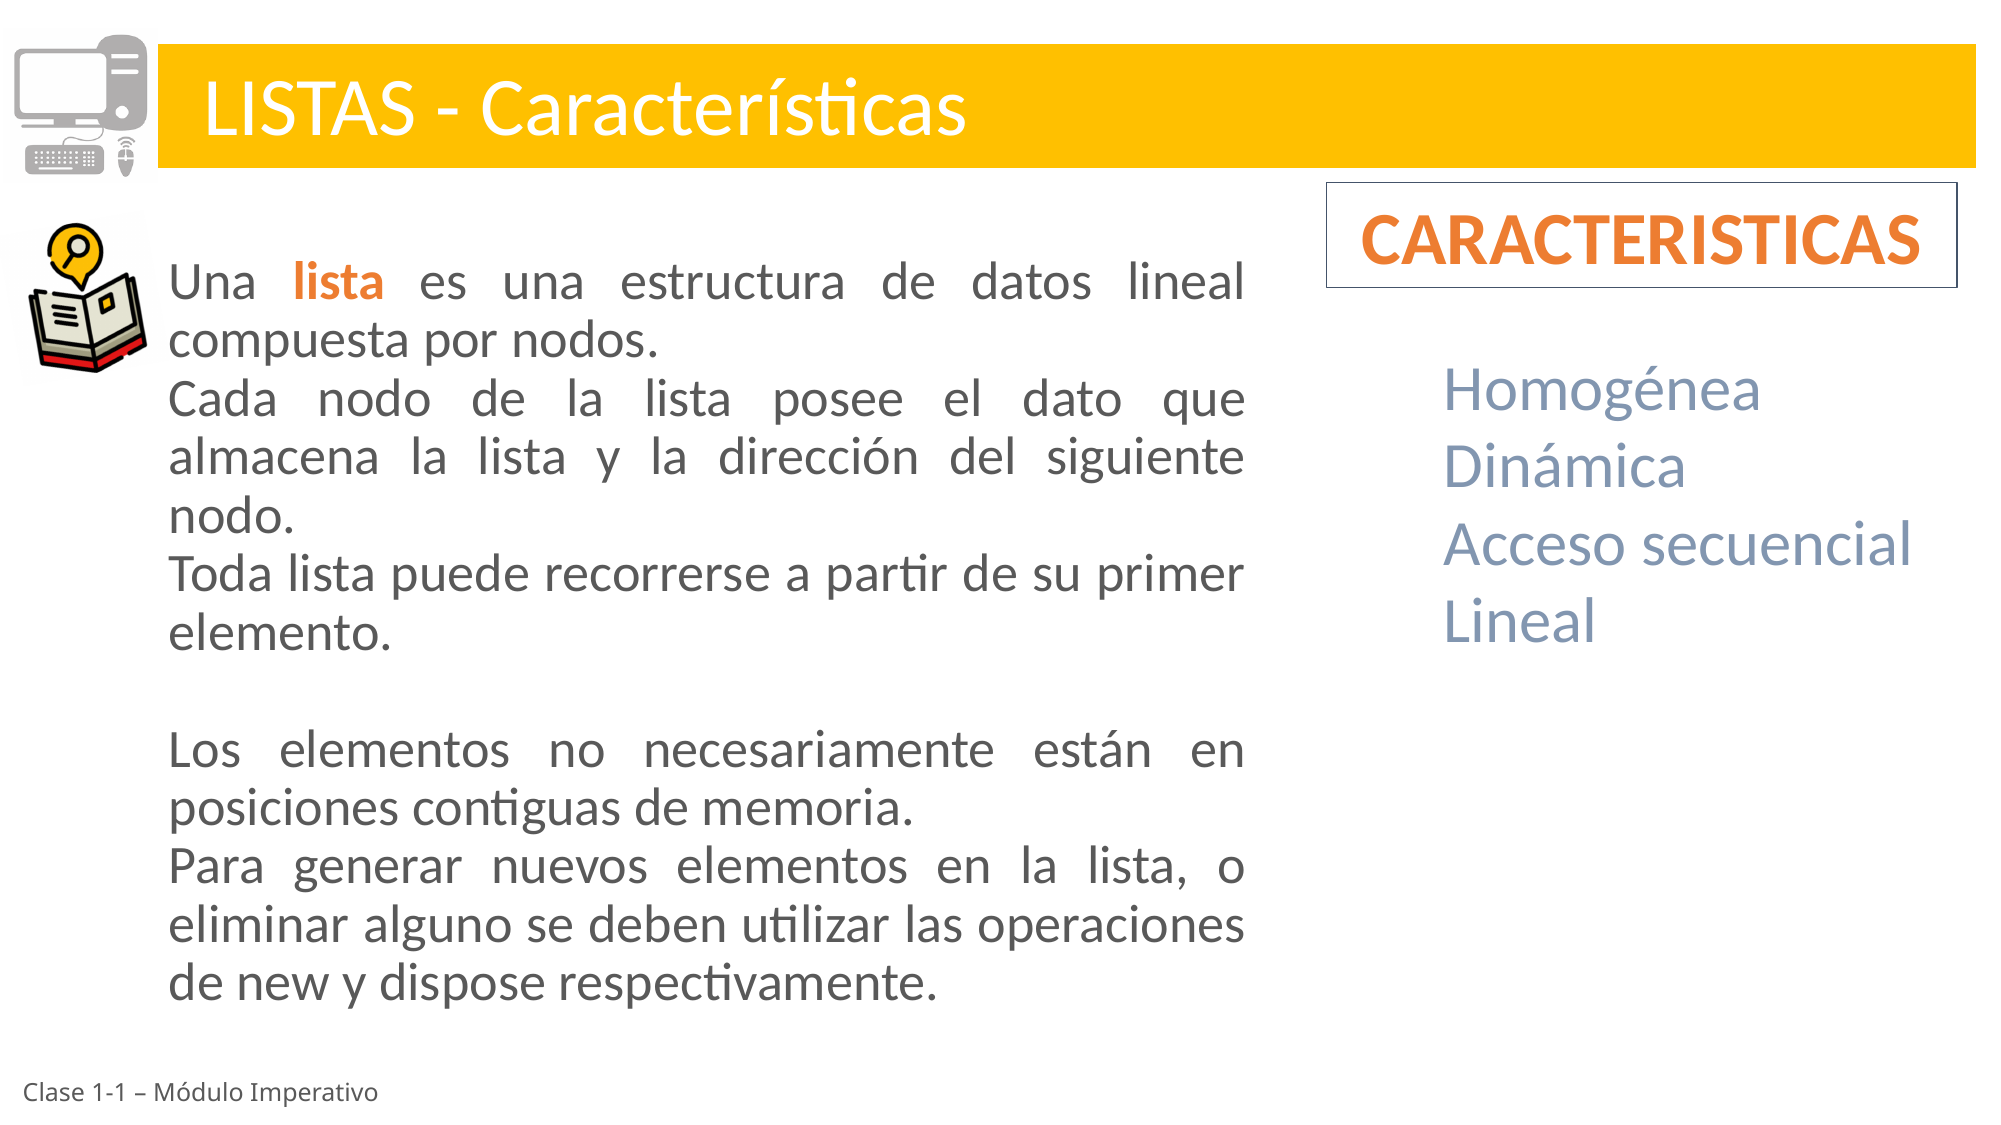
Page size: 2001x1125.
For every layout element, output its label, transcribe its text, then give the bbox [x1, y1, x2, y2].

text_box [1326, 182, 1958, 667]
text_box Clase 1-1 – Módulo Imperativo [7, 1057, 486, 1125]
picture [3, 28, 158, 183]
text_box [163, 45, 1976, 167]
text_box Una lista es una estructura de datos lineal compuesta por nodos. Cada nodo de la lista posee el dato que almacena la lista y la dirección del siguiente nodo. Toda lista puede recorrerse a partir de su primer elemento. Los elementos no necesariamente están en posiciones contiguas de memoria. Para generar nuevos elementos en la lista, o eliminar alguno se deben utilizar las operaciones de new y dispose respectivamente. [153, 245, 1263, 1058]
picture [0, 211, 169, 385]
text_box LISTAS - Características [188, 44, 1137, 160]
